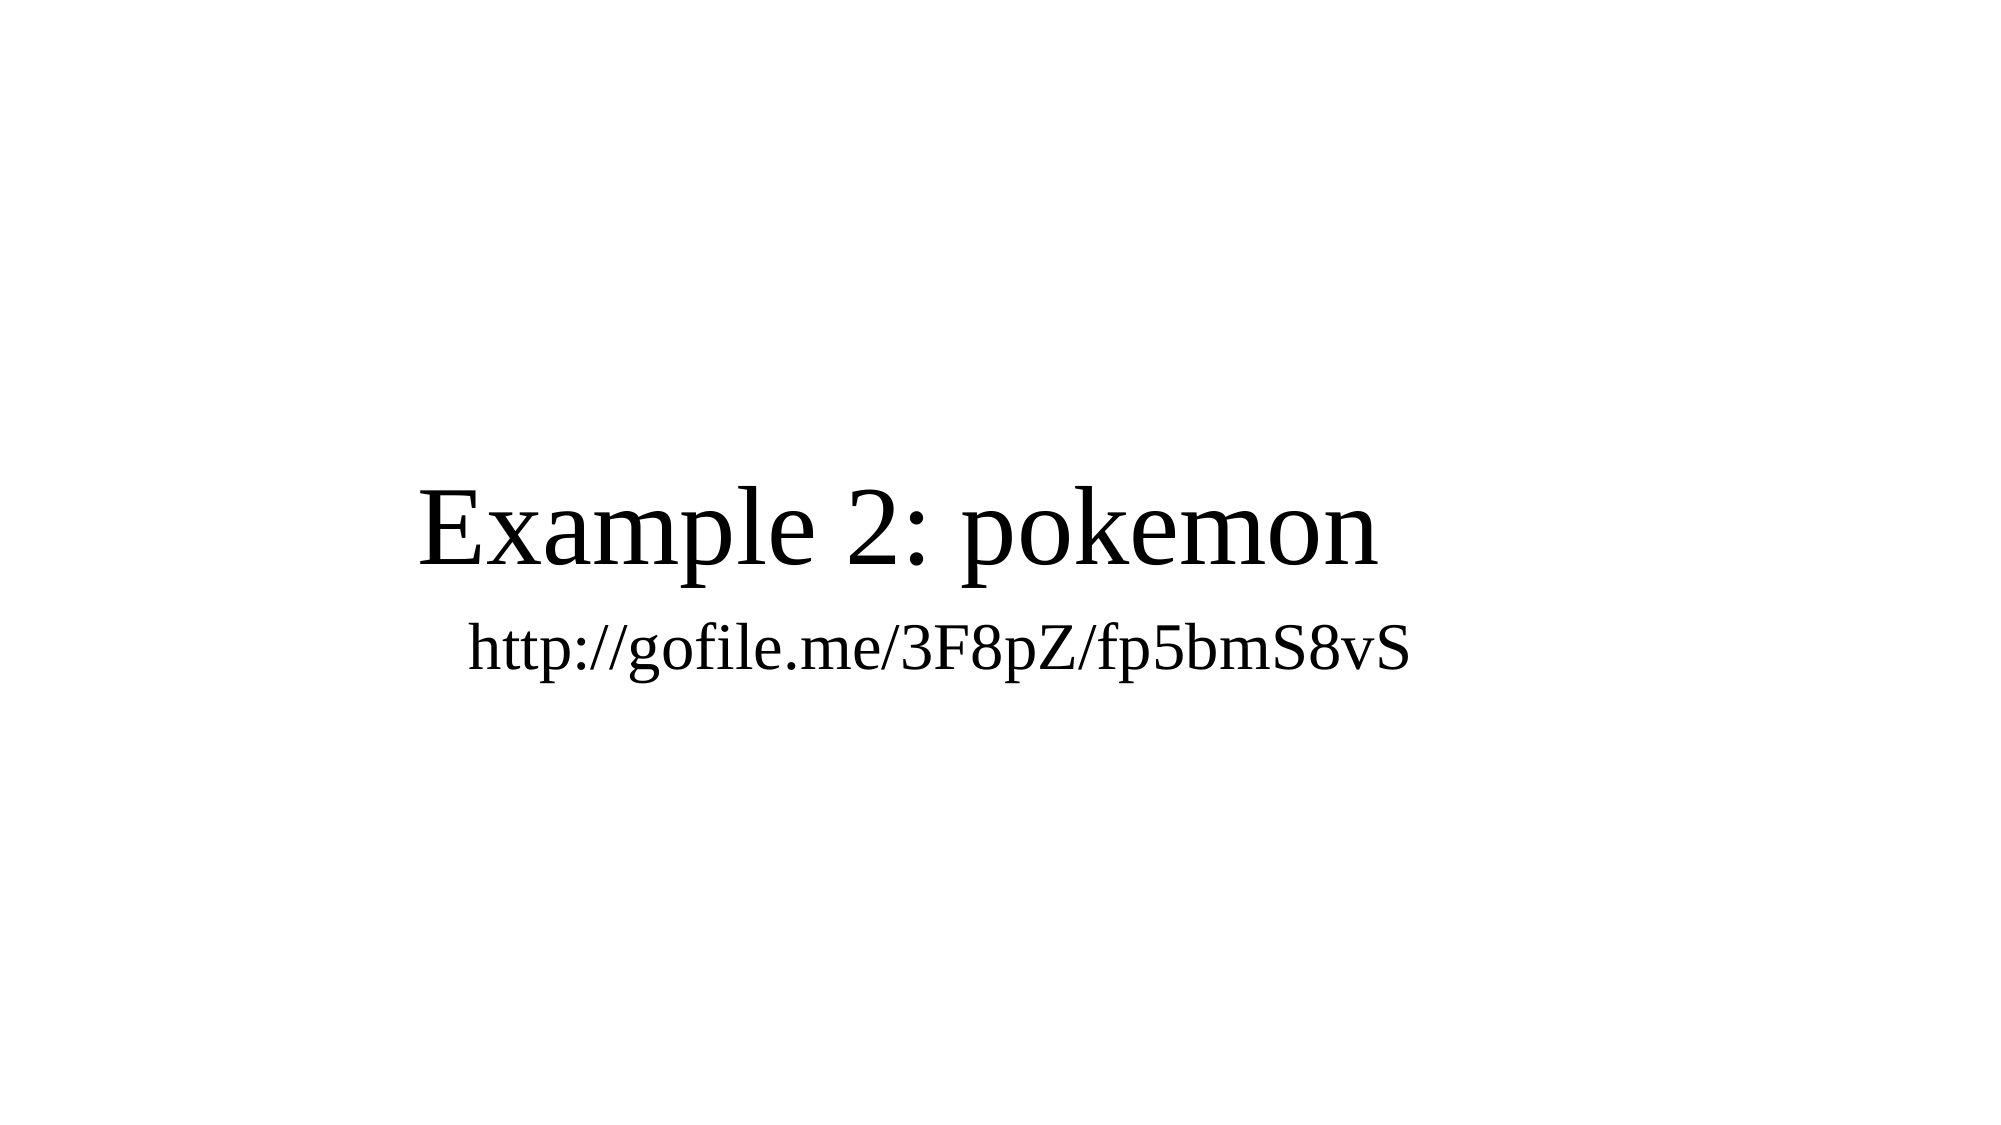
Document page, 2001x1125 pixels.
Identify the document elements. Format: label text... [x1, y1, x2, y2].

text_box Example 2: pokemon [402, 444, 1396, 595]
text_box http://gofile.me/3F8pZ/fp5bmS8vS [454, 595, 1429, 691]
